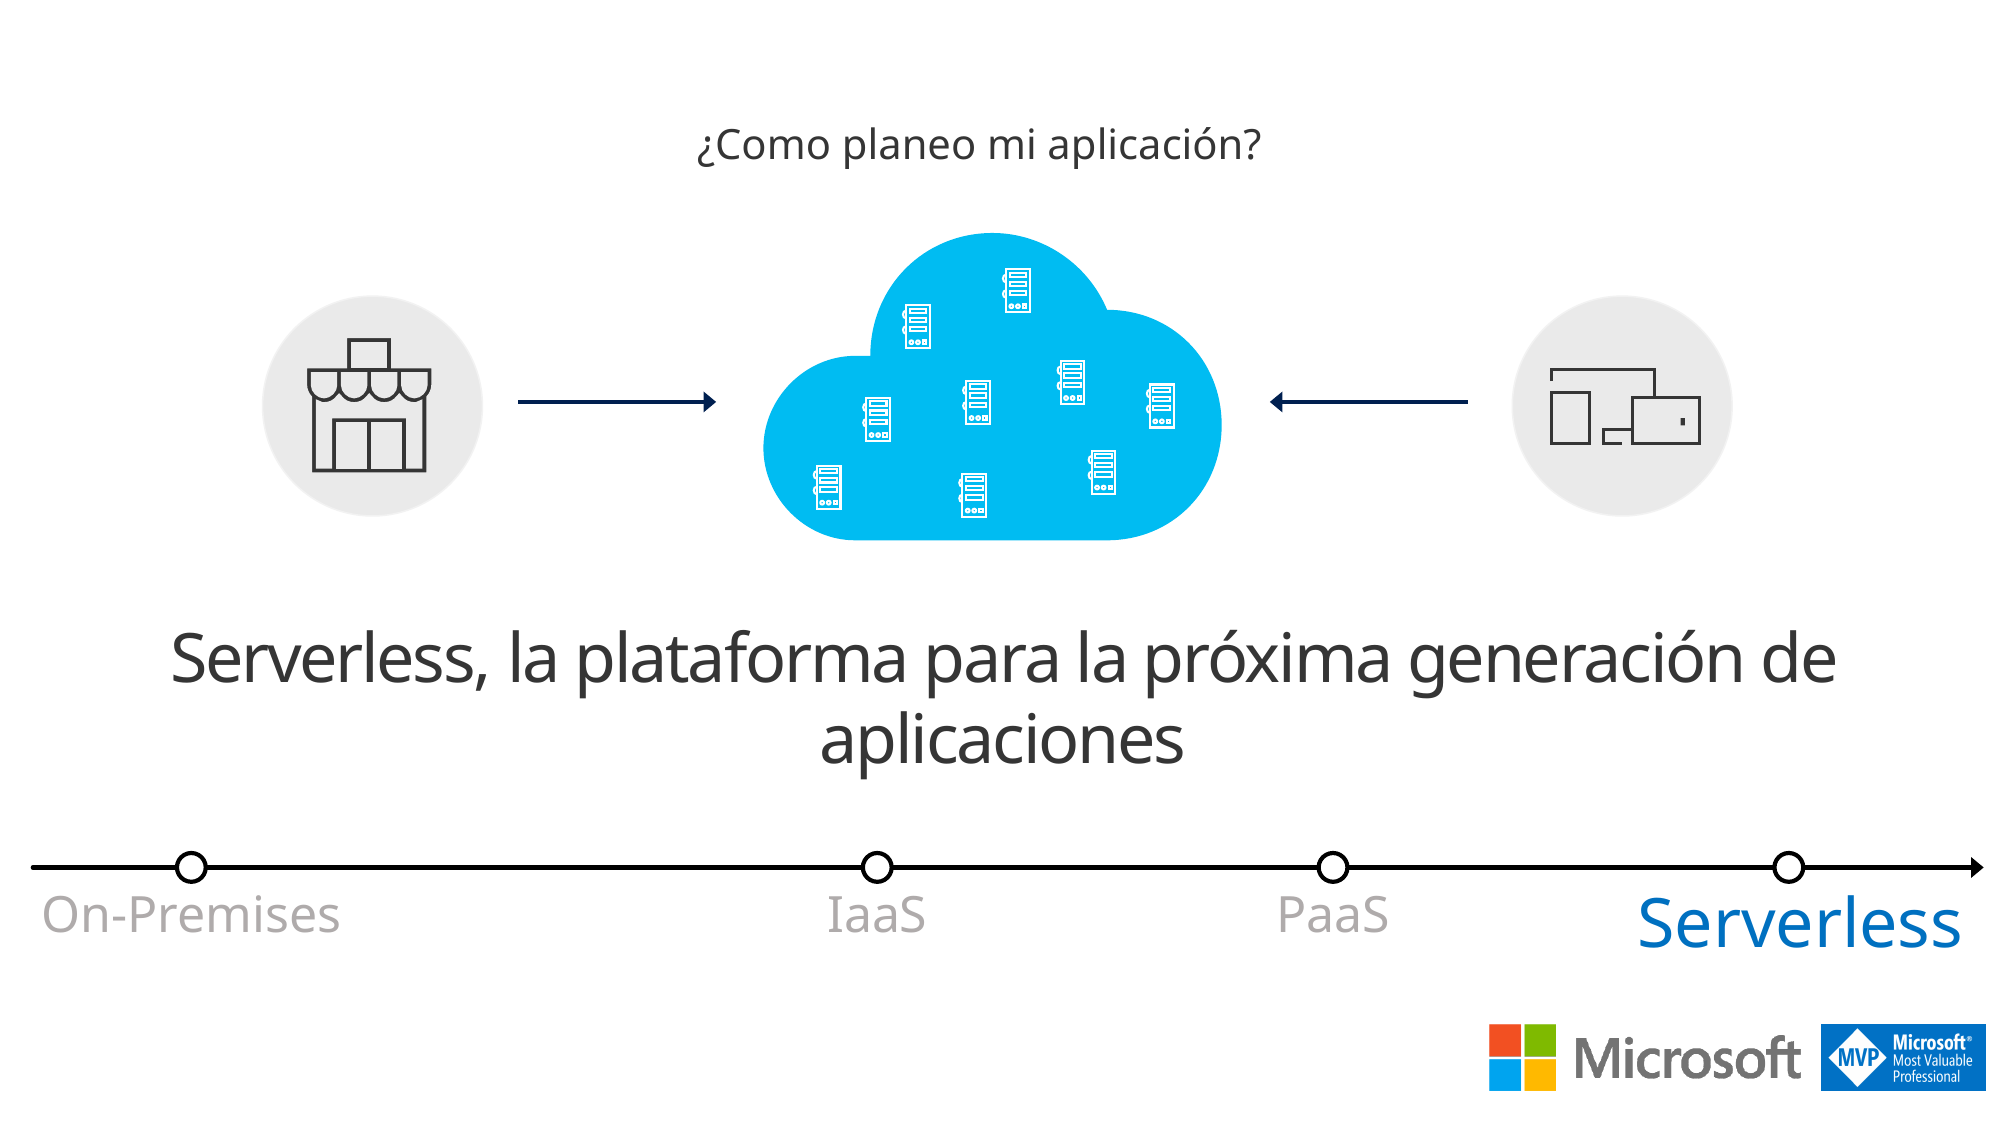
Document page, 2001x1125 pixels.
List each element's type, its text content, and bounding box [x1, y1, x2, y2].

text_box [1002, 269, 1031, 313]
text_box ¿Como planeo mi aplicación? [473, 110, 1485, 176]
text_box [262, 295, 483, 517]
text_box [862, 398, 891, 442]
picture [1821, 1024, 1986, 1091]
text_box Serverless [1607, 864, 1993, 986]
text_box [1057, 360, 1085, 405]
text_box On-Premises [11, 865, 372, 968]
text_box [763, 232, 1222, 541]
text_box [176, 852, 207, 867]
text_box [902, 305, 931, 349]
text_box [1317, 868, 1349, 883]
text_box IaaS [797, 870, 958, 968]
text_box Serverless, la plataforma para la próxima generación de aplicaciones [73, 598, 1933, 750]
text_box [1088, 450, 1116, 494]
text_box [862, 852, 893, 867]
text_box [1146, 384, 1174, 428]
text_box [1317, 852, 1349, 867]
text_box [959, 473, 987, 517]
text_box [813, 465, 841, 510]
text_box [1512, 295, 1733, 517]
picture [1489, 1024, 1801, 1091]
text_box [962, 380, 991, 425]
text_box [176, 868, 207, 883]
text_box [862, 868, 893, 883]
text_box PaaS [1246, 870, 1420, 968]
text_box [1774, 852, 1804, 864]
